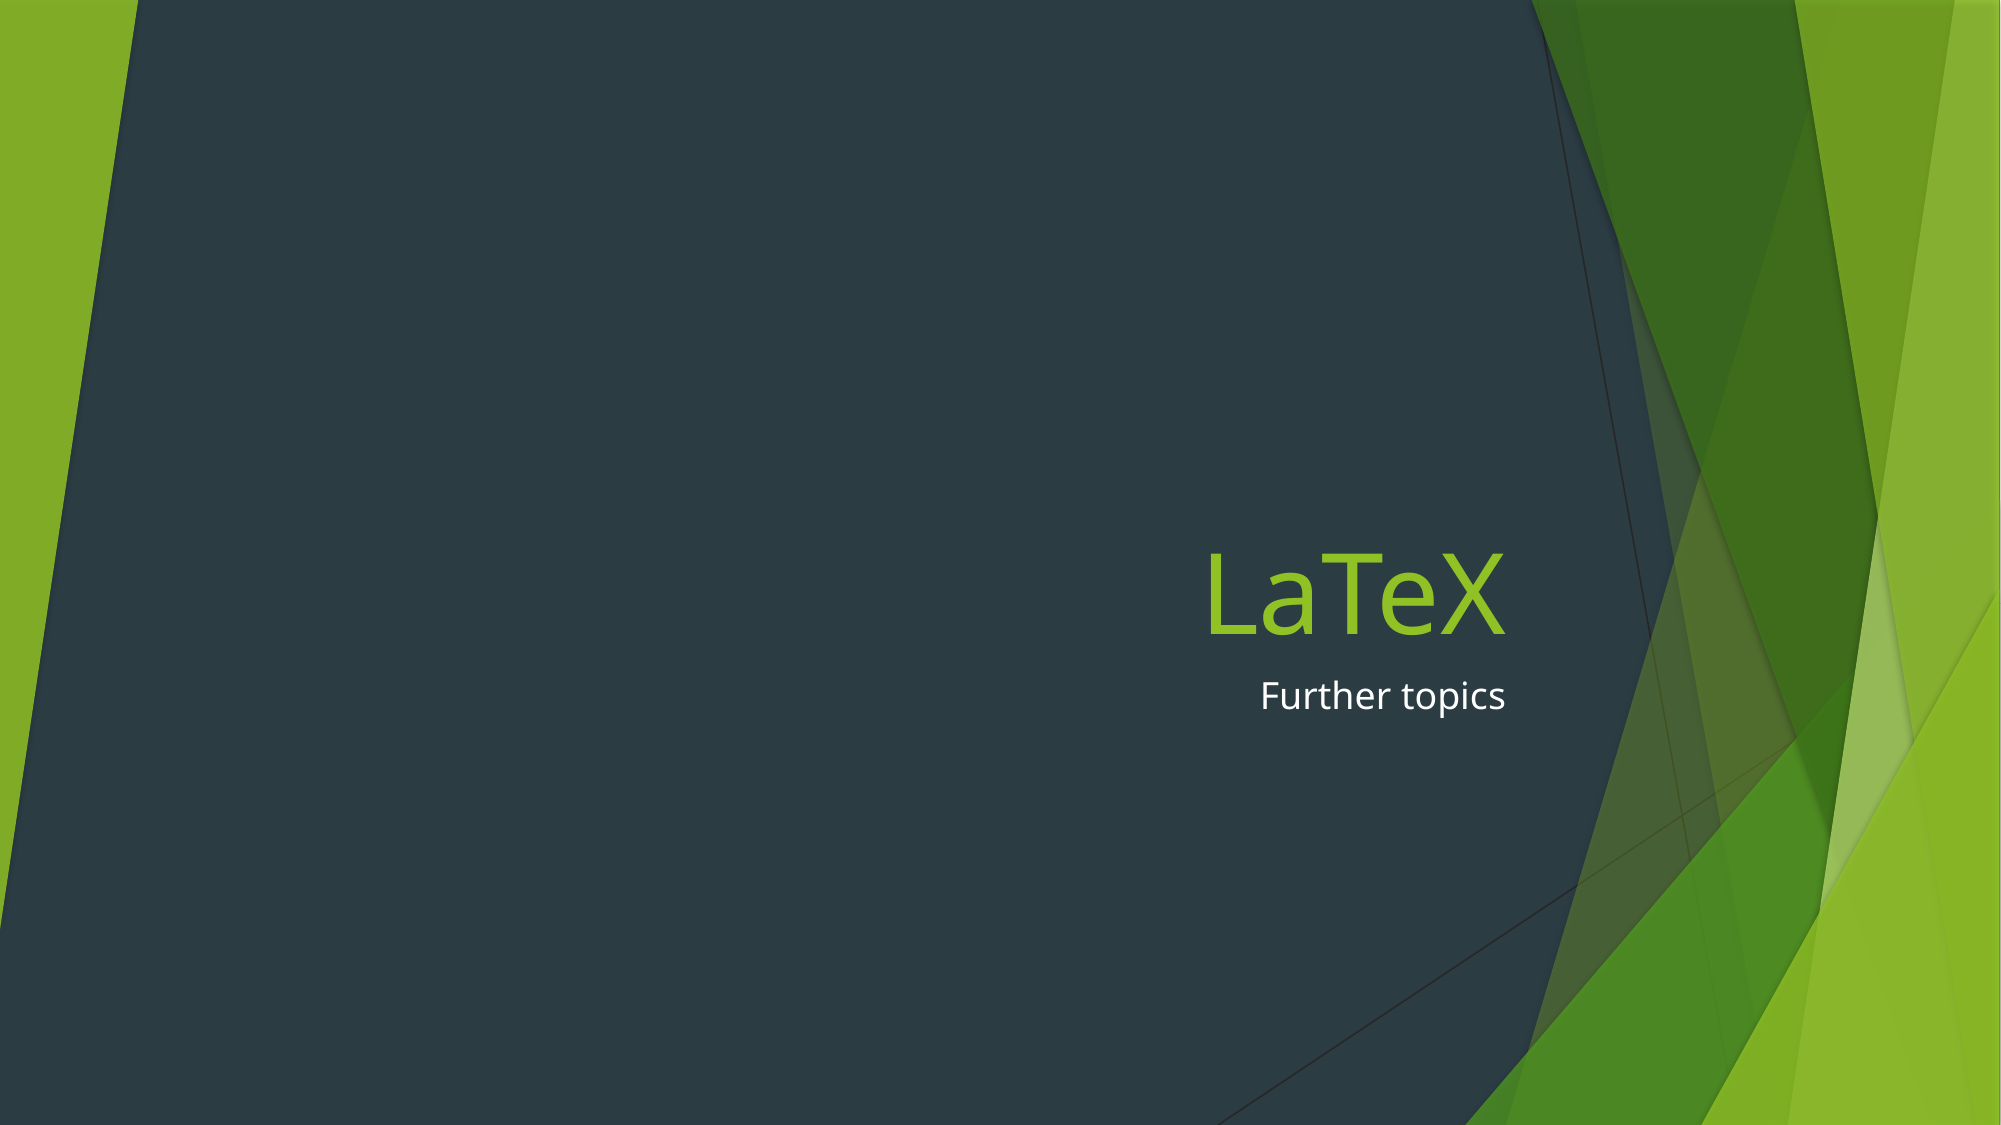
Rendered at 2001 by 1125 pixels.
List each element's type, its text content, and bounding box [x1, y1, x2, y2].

title LaTeX [247, 394, 1522, 664]
subtitle Further topics [247, 664, 1522, 845]
